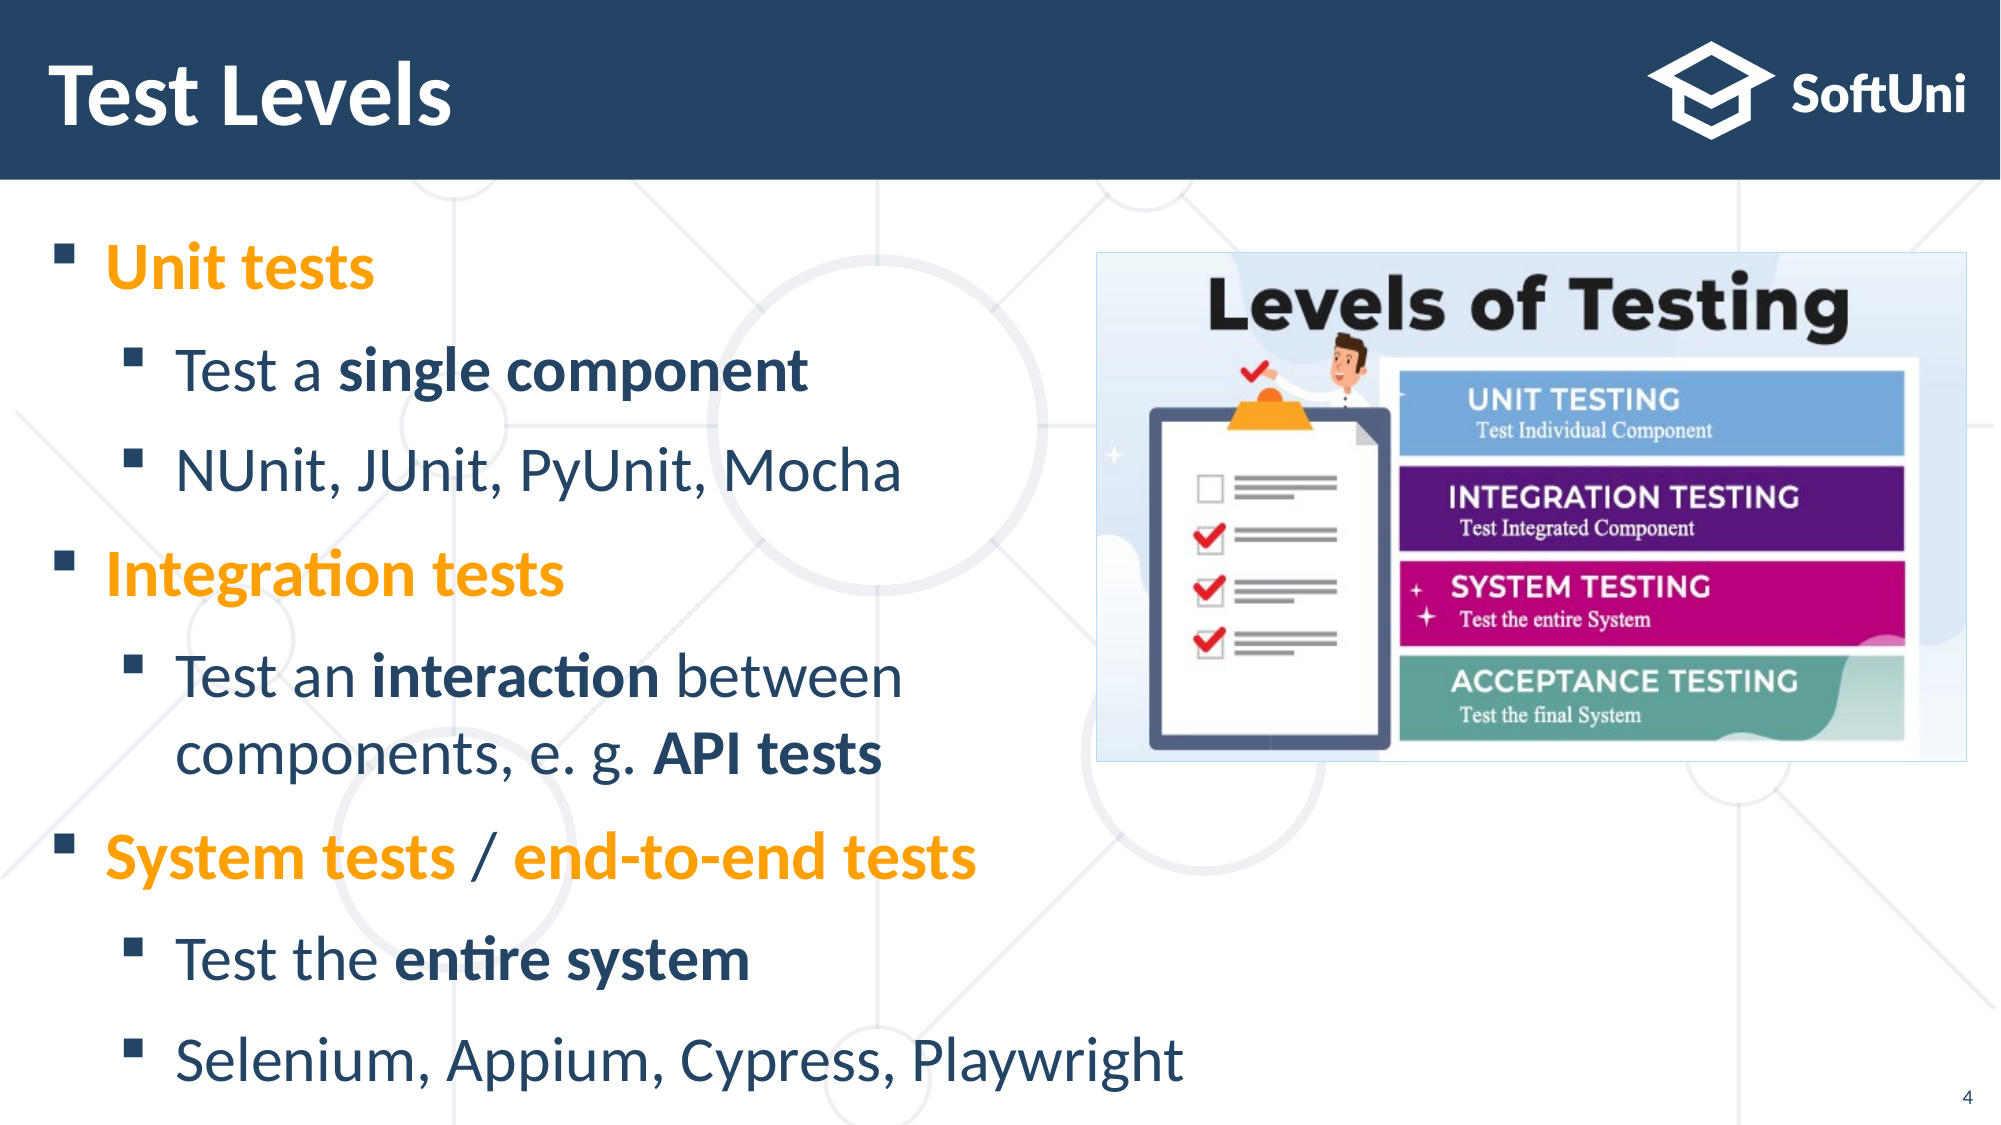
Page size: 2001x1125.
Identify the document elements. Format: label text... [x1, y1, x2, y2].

slide_number 4 [1927, 1067, 1989, 1117]
list Unit tests Test a single component NUnit, JUnit, PyUnit, Mocha Integration tests Test an interaction between components, e. g. API tests System tests / end-to-end tests Test the entire system Selenium, Appium, Cypress, Playwright [31, 215, 1975, 1104]
picture [1096, 252, 1968, 762]
title Test Levels [31, 16, 1625, 162]
